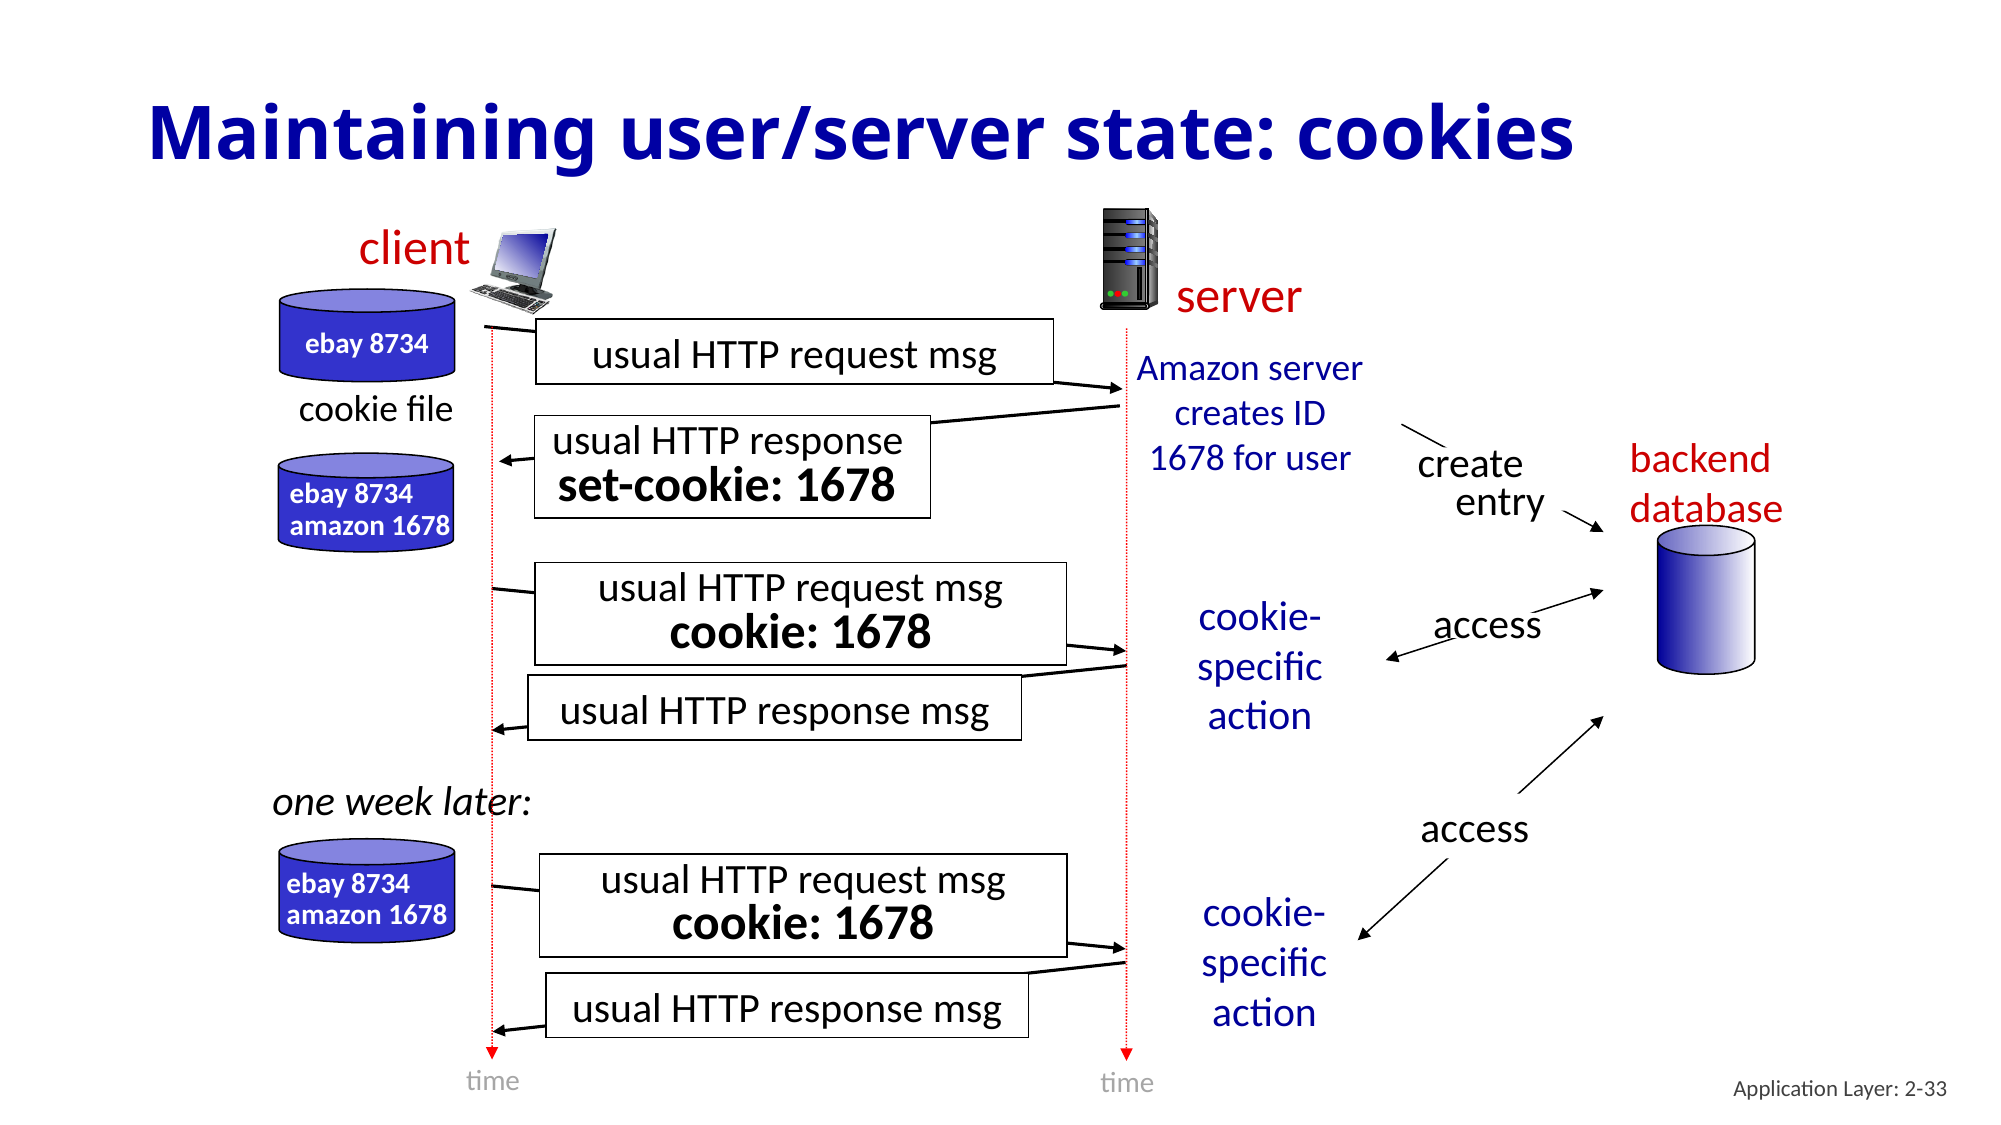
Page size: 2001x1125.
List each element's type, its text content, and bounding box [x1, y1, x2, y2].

text_box time [1085, 1061, 1170, 1106]
slide_number Application Layer: 2-33 [1512, 1056, 1963, 1117]
text_box [1120, 1047, 1133, 1061]
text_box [491, 716, 1604, 1045]
text_box one week later: [257, 766, 491, 832]
text_box [485, 1046, 499, 1059]
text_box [448, 224, 559, 321]
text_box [279, 288, 455, 382]
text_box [1100, 208, 1159, 310]
text_box backend database [1614, 423, 1799, 539]
text_box time [451, 1059, 535, 1105]
text_box client [344, 207, 486, 283]
text_box [1657, 525, 1755, 675]
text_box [274, 405, 1120, 552]
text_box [484, 319, 1629, 533]
text_box cookie file [284, 376, 484, 405]
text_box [491, 562, 1604, 716]
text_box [271, 838, 500, 943]
title Maintaining user/server state: cookies [131, 62, 1856, 209]
text_box server [1161, 255, 1318, 319]
